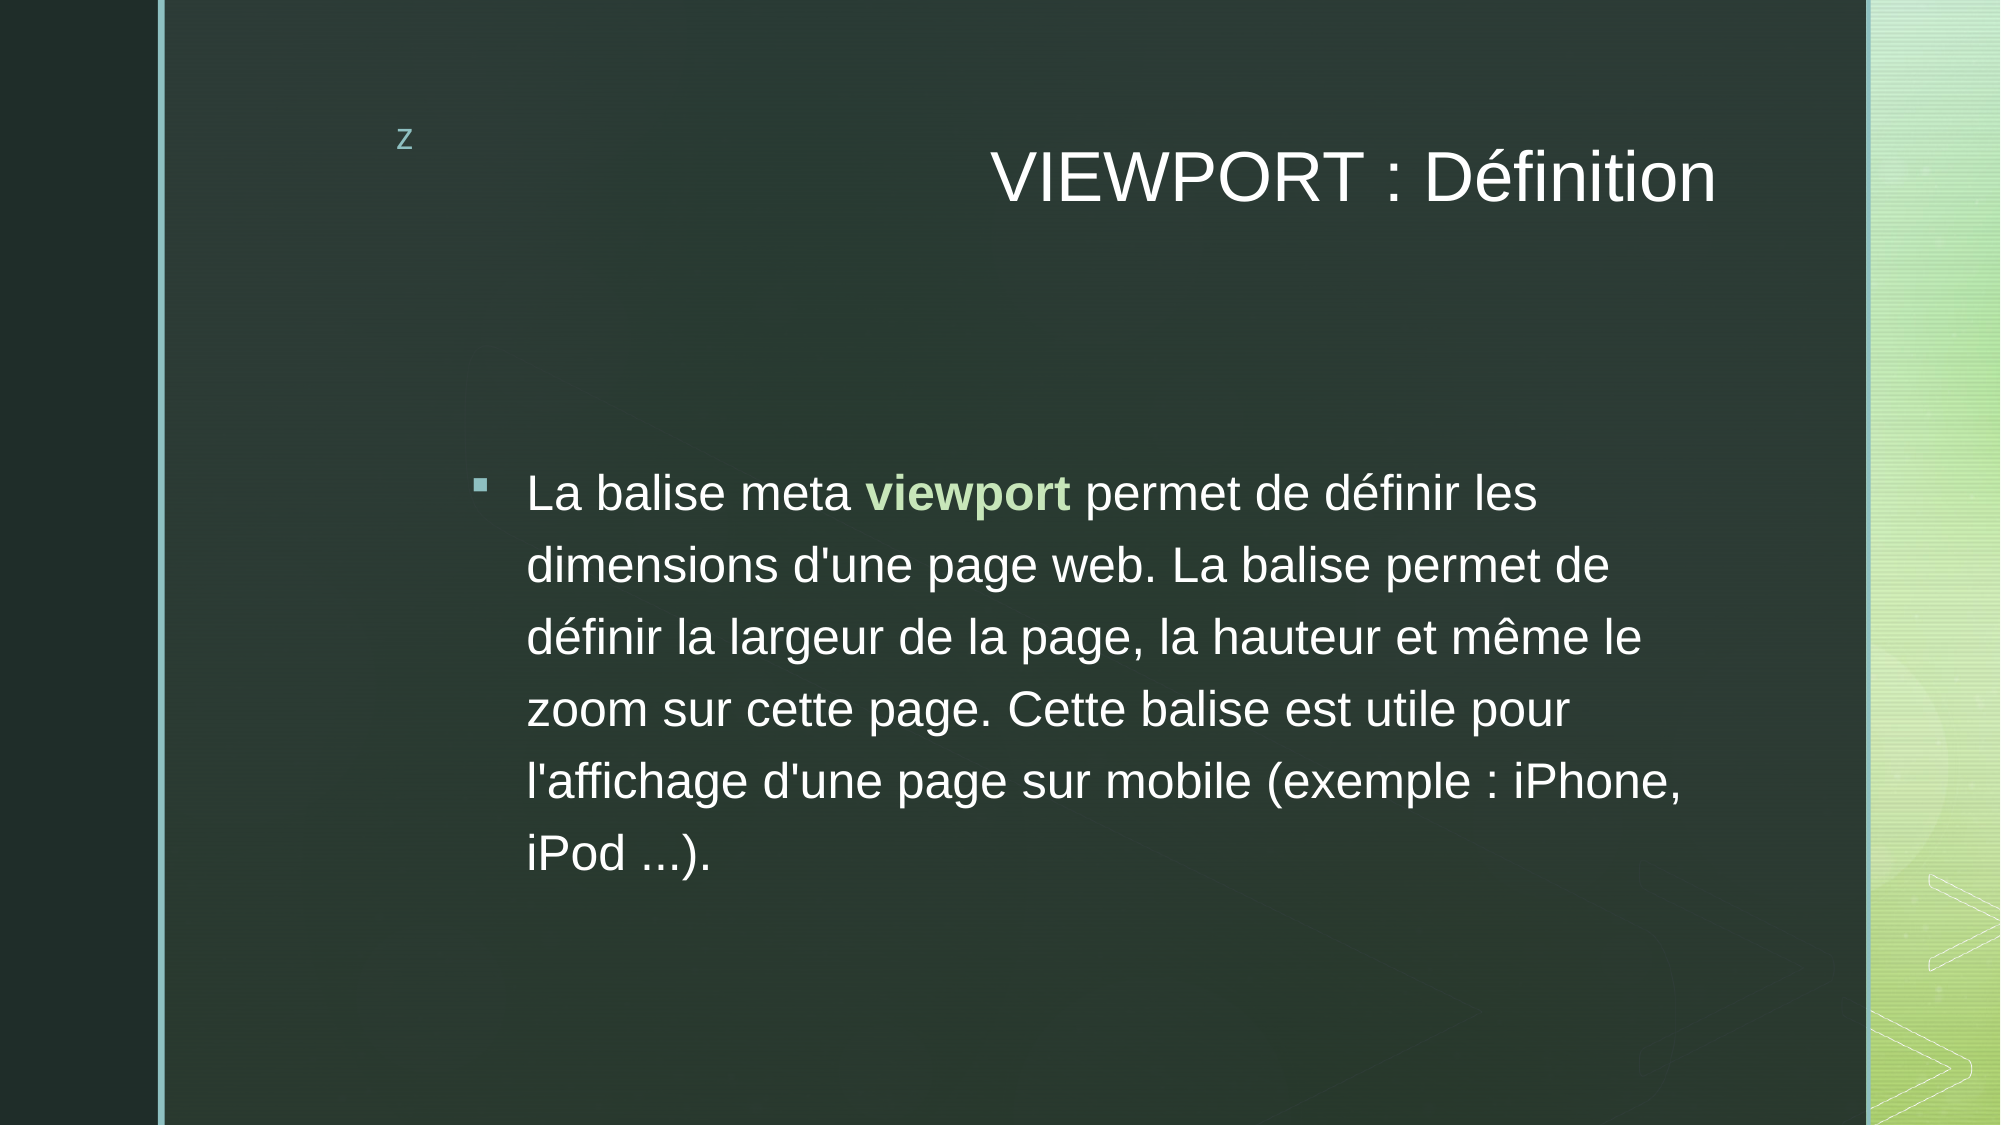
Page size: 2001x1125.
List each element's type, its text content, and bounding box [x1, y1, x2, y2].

list La balise meta viewport permet de définir les dimensions d'une page web. La balise permet de définir la largeur de la page, la hauteur et même le zoom sur cette page. Cette balise est utile pour l'affichage d'une page sur mobile (exemple : iPhone, iPod ...). [454, 336, 1734, 993]
title VIEWPORT : Définition [428, 132, 1734, 310]
picture [1871, 0, 2001, 1125]
